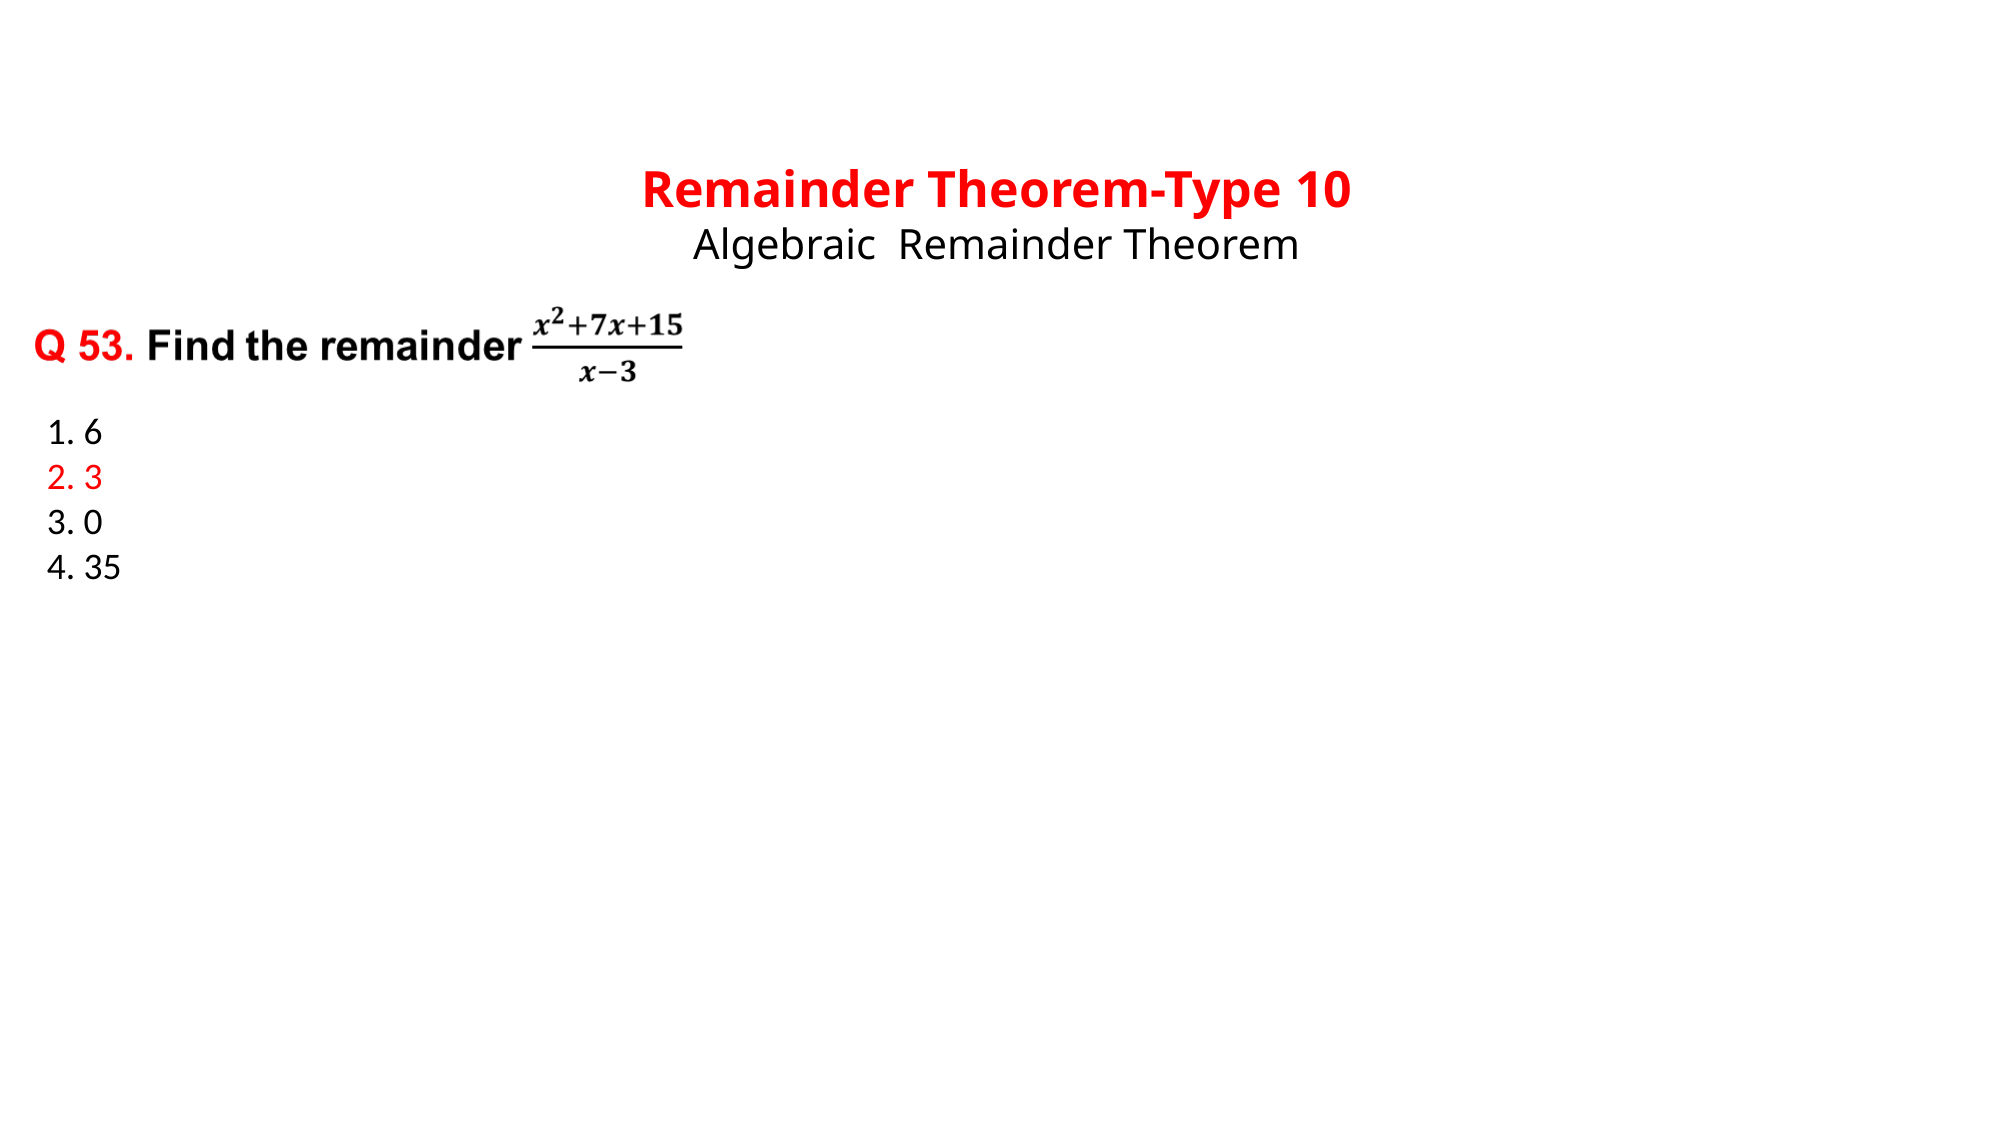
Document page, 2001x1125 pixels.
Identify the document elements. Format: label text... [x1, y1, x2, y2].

text_box [18, 293, 2000, 453]
text_box 1. 6 2. 3 3. 0 4. 35 [31, 399, 1032, 595]
text_box Remainder Theorem-Type 10 Algebraic Remainder Theorem [139, 150, 1855, 276]
